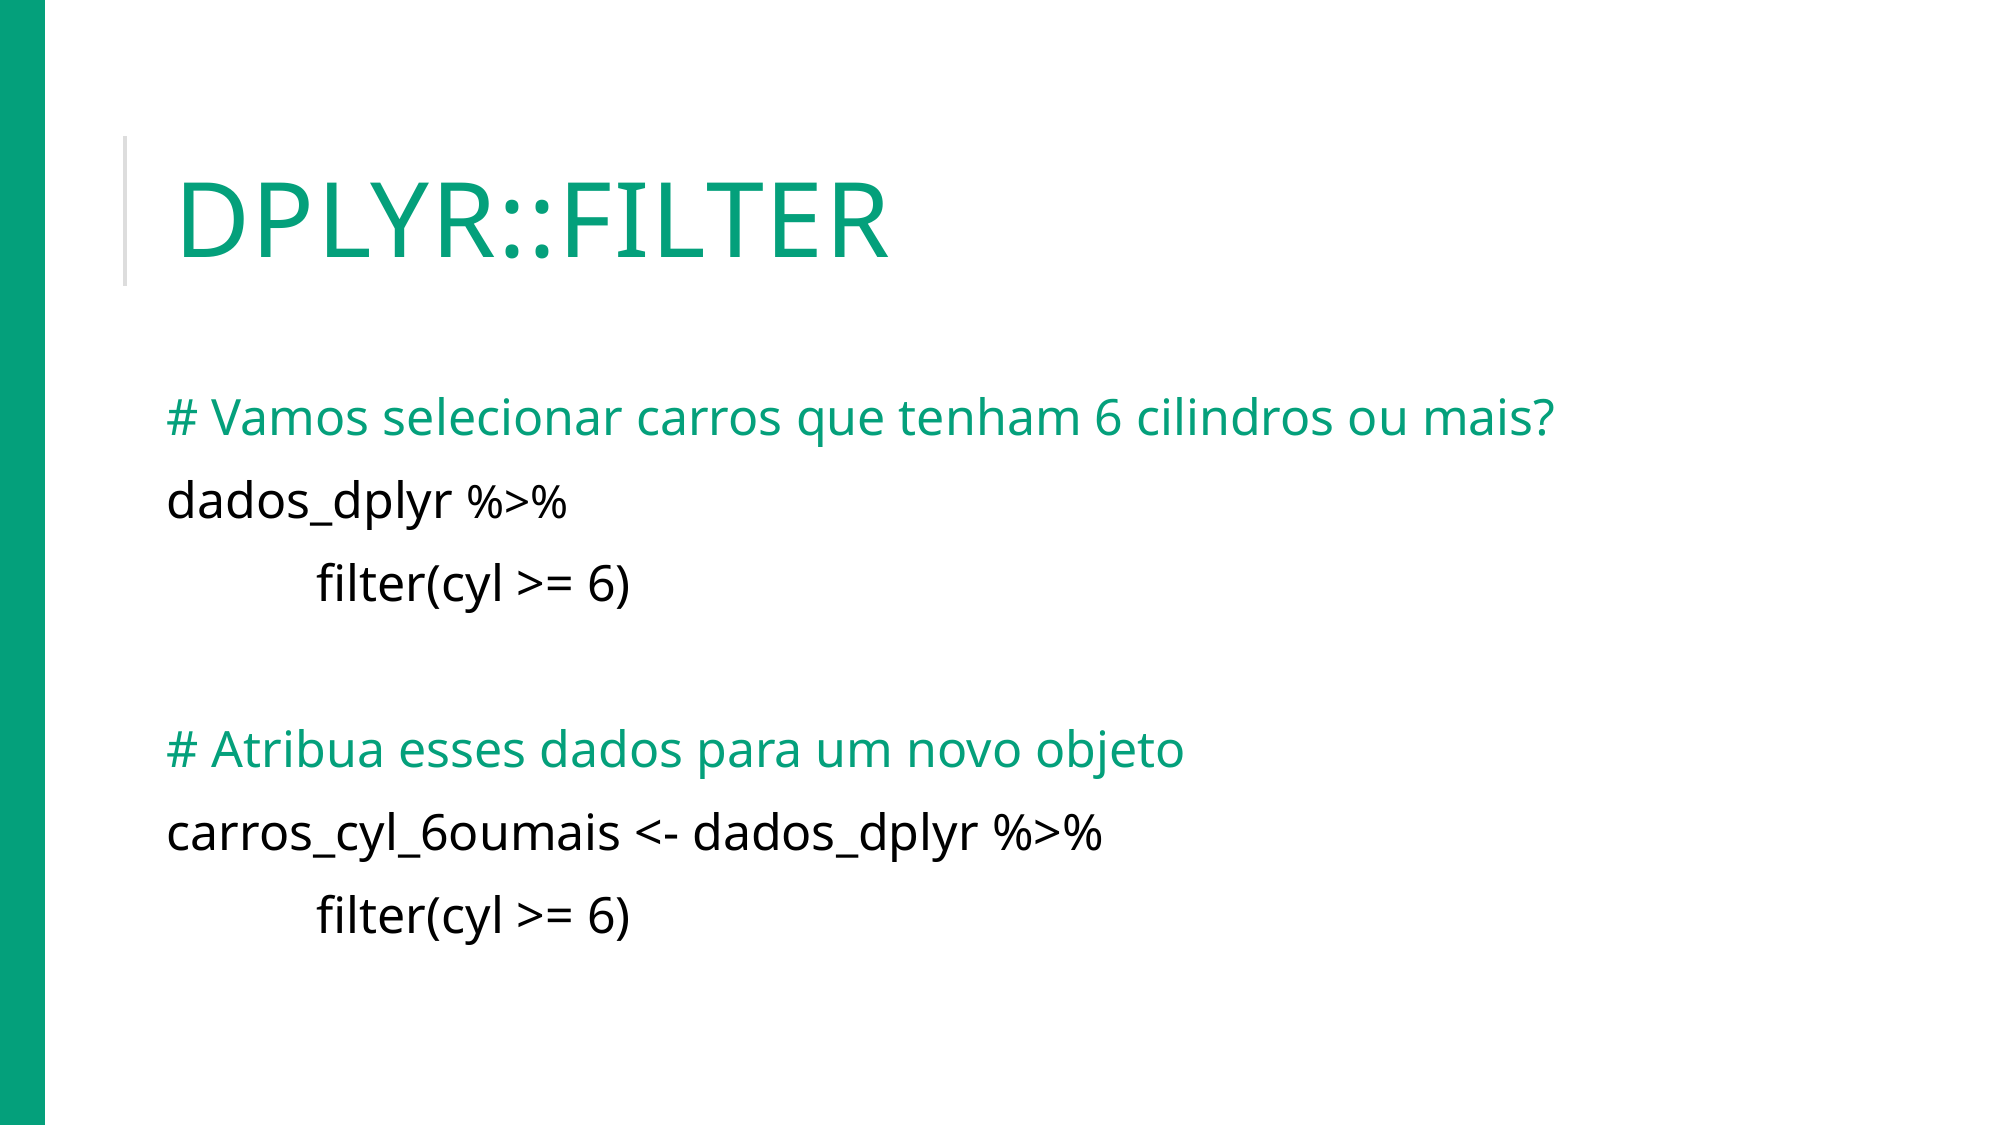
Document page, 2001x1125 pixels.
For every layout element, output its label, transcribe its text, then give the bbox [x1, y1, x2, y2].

text_box # Vamos selecionar carros que tenham 6 cilindros ou mais? dados_dplyr %>% filter(cyl >= 6) # Atribua esses dados para um novo objeto carros_cyl_6oumais <- dados_dplyr %>% filter(cyl >= 6) [159, 384, 1939, 1012]
title DPLYR::FILTER [159, 104, 1754, 351]
text_box [0, 0, 45, 1125]
